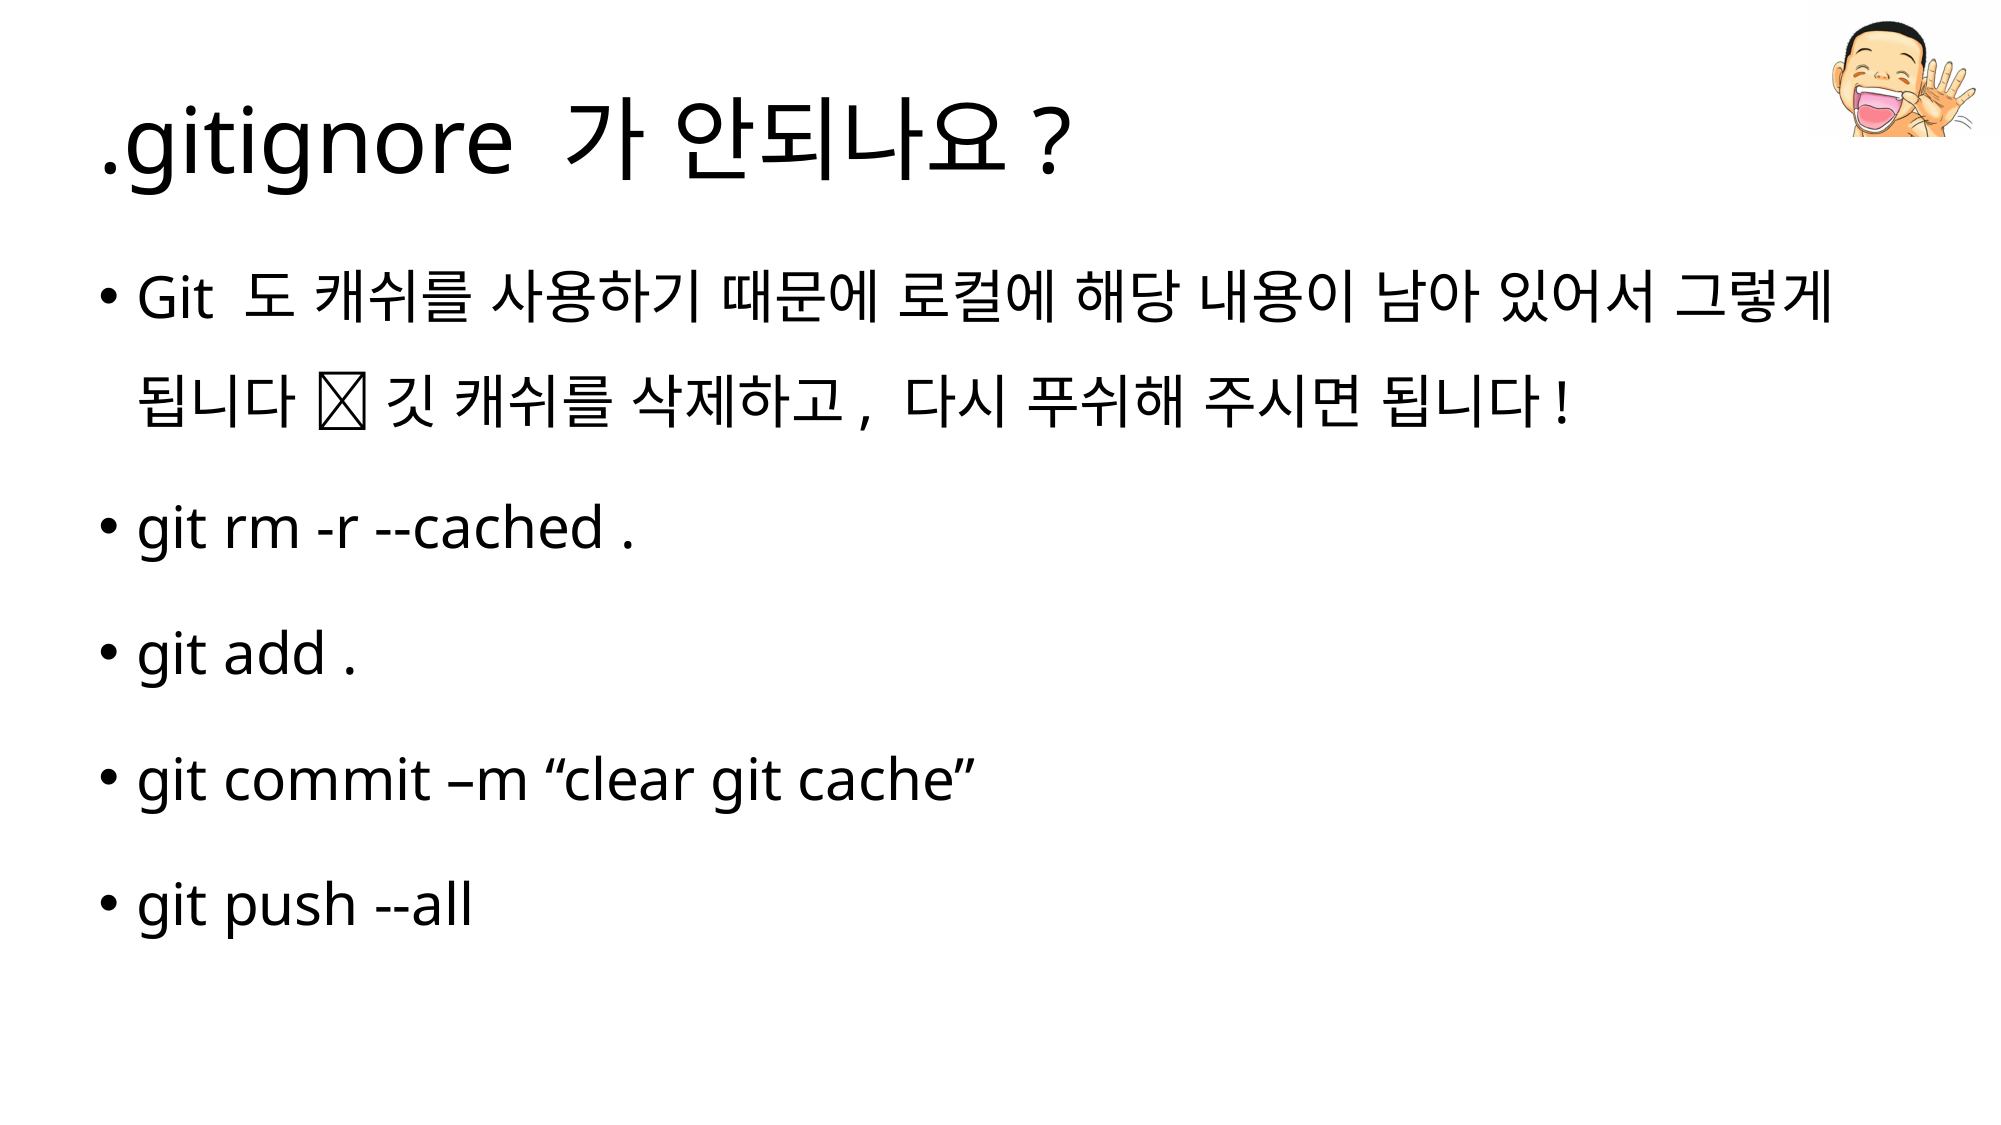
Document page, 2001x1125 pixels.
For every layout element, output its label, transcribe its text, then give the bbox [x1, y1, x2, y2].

list Git 도 캐쉬를 사용하기 때문에 로컬에 해당 내용이 남아 있어서 그렇게 됩니다  깃 캐쉬를 삭제하고, 다시 푸쉬해 주시면 됩니다! git rm -r --cached . git add . git commit –m “clear git cache” git push --all [83, 217, 1931, 1100]
picture [1931, 0, 2000, 137]
title .gitignore 가 안되나요? [83, 0, 1931, 217]
